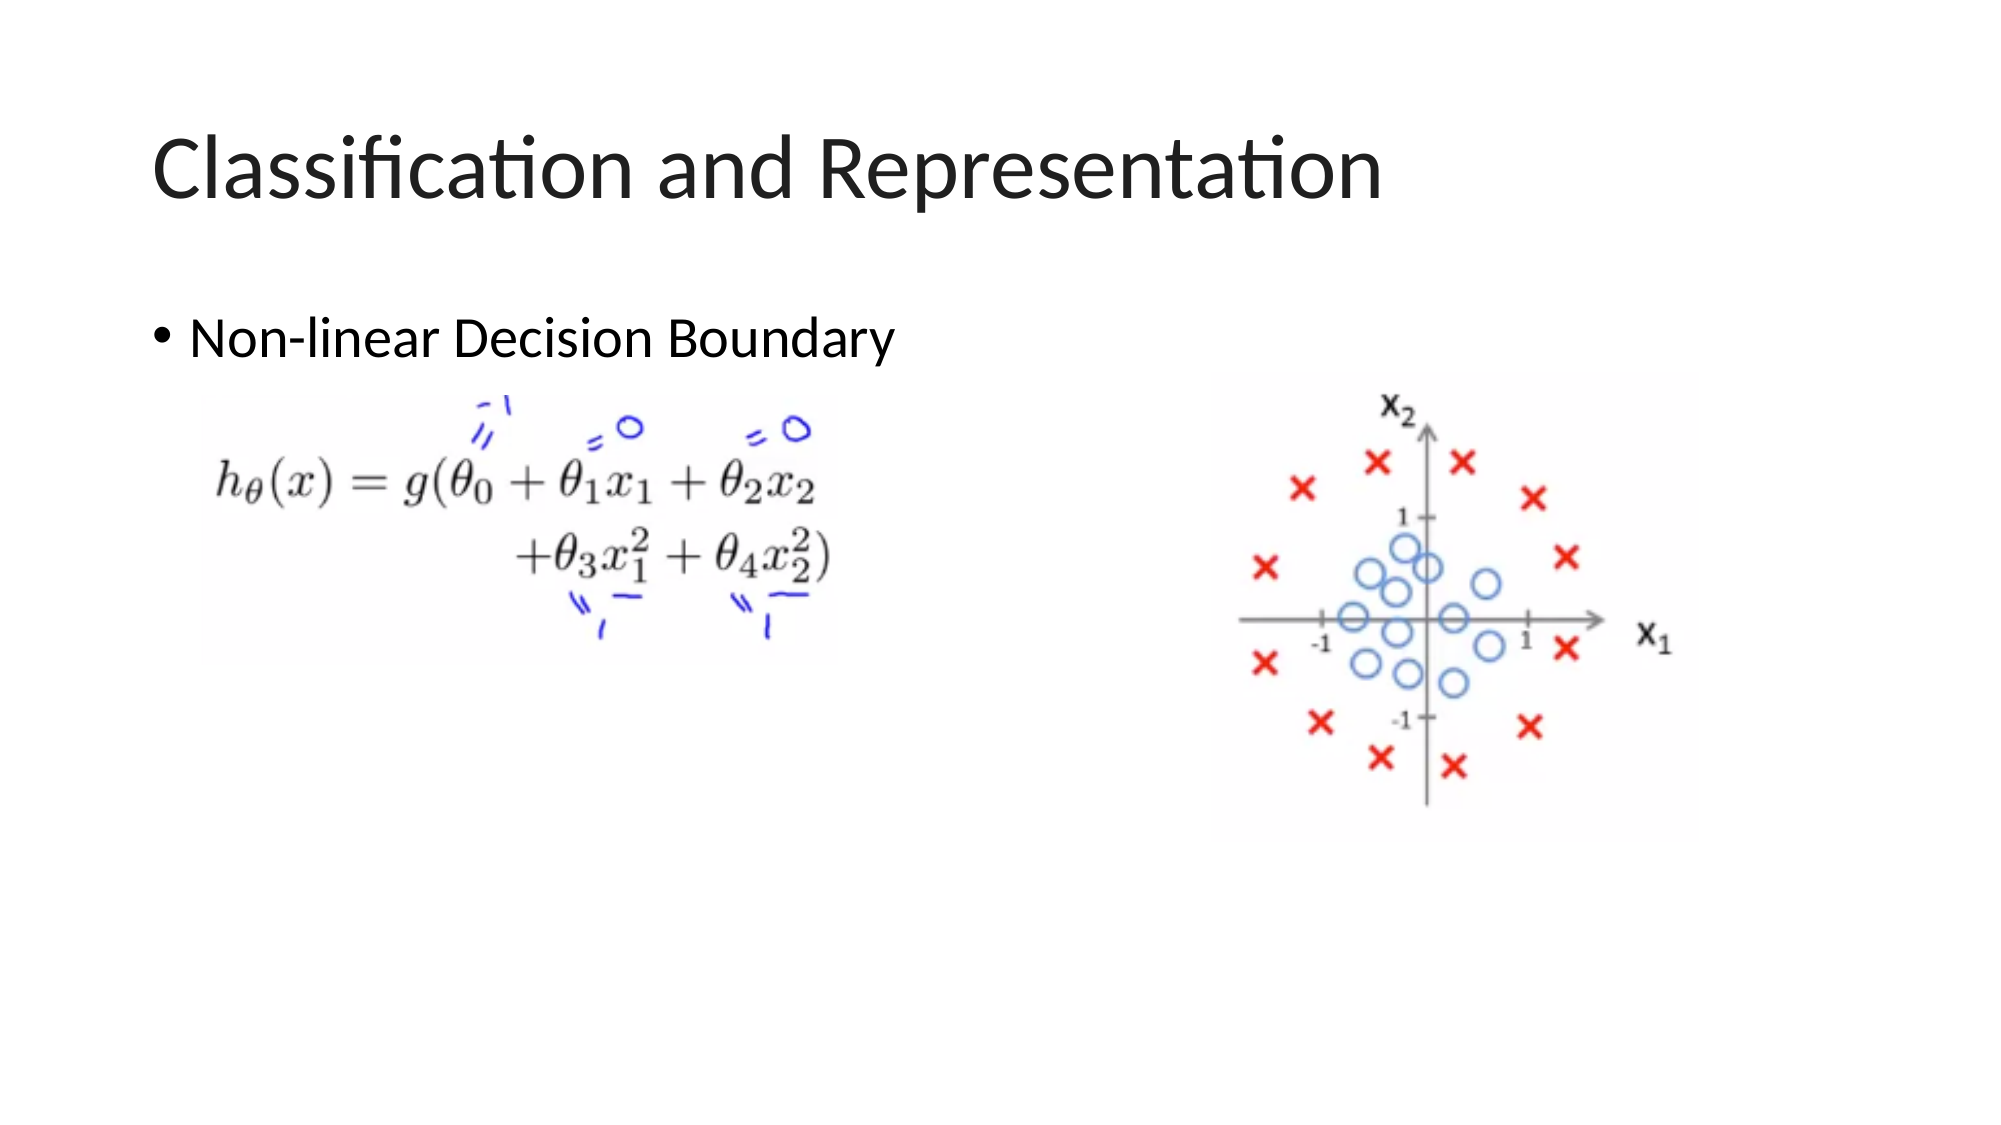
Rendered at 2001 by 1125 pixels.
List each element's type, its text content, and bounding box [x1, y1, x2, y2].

picture [1211, 372, 1699, 842]
picture [201, 395, 838, 665]
title Classification and Representation [137, 59, 1863, 278]
